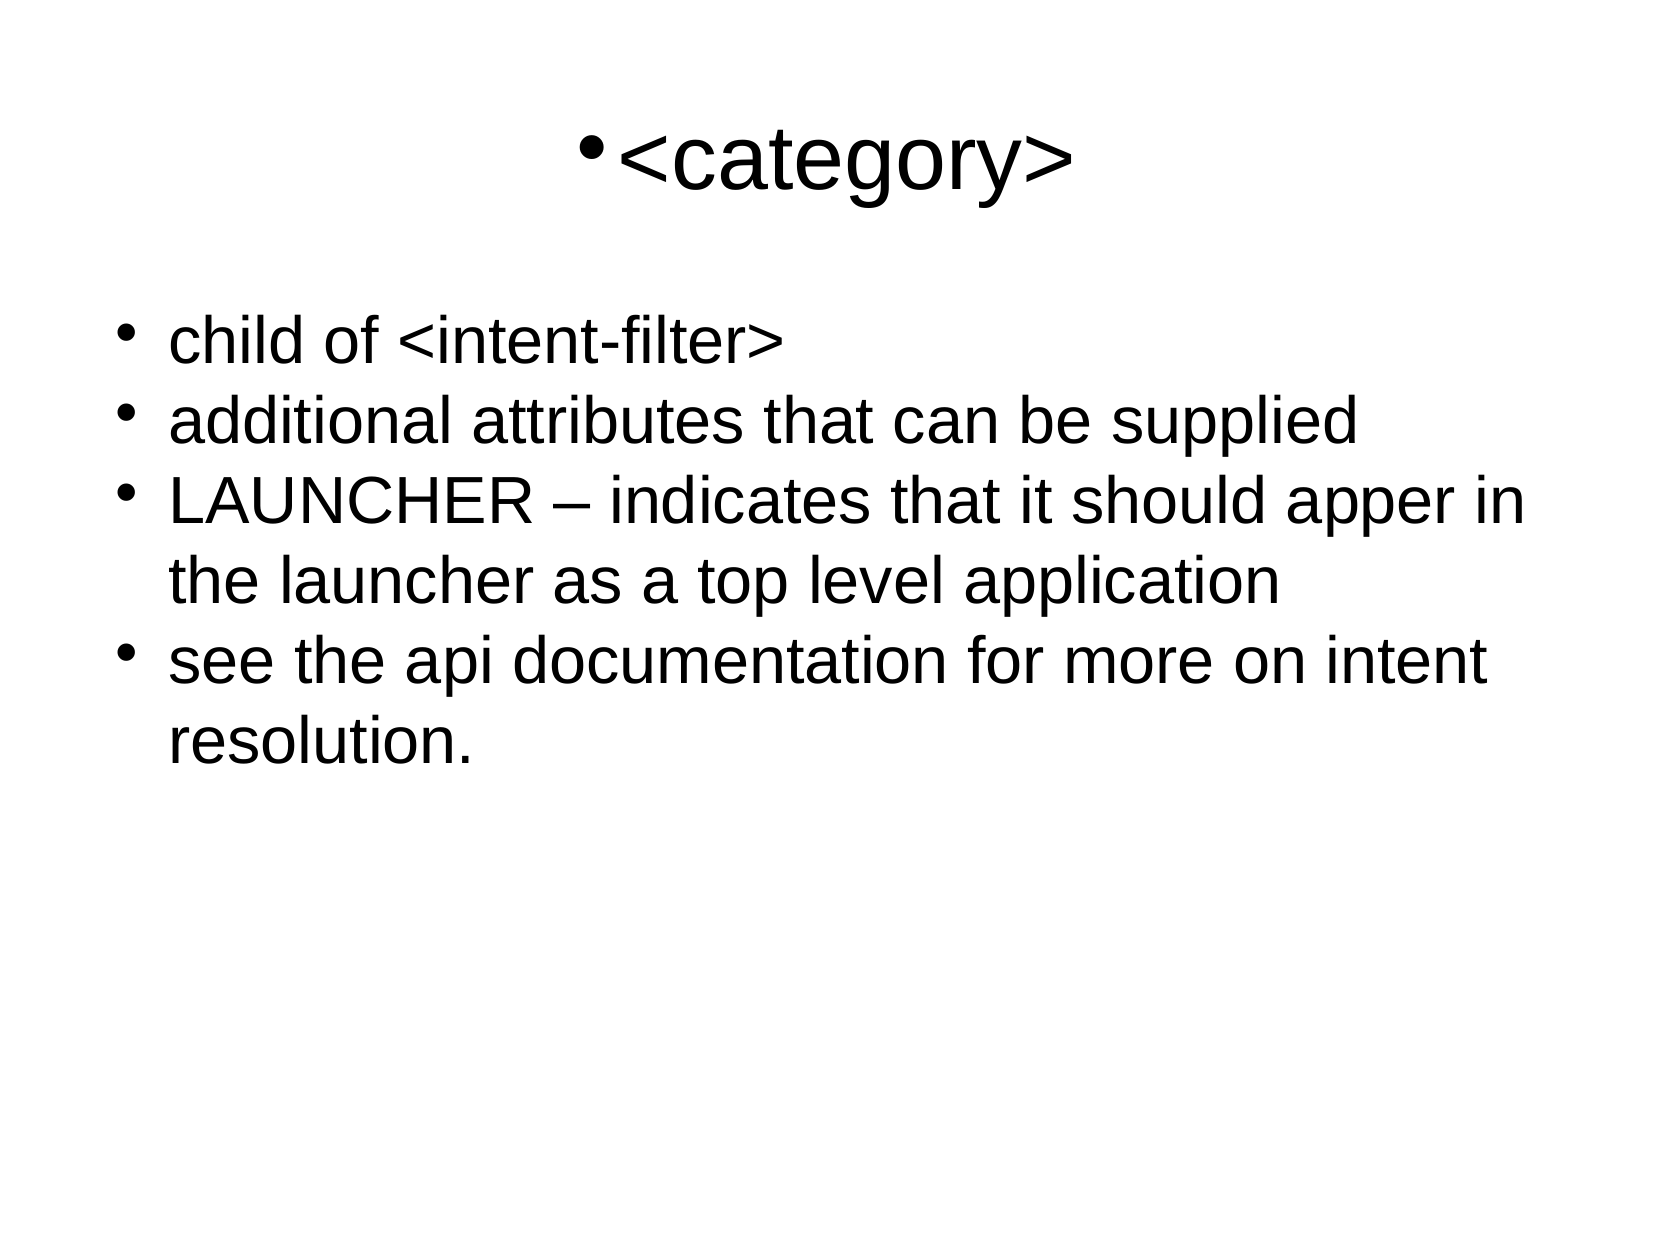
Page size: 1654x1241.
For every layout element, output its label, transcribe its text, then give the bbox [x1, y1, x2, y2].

text_box child of <intent-filter> additional attributes that can be supplied LAUNCHER – indicates that it should apper in the launcher as a top level application see the api documentation for more on intent resolution. [82, 289, 1571, 1108]
text_box <category> [82, 49, 1571, 257]
